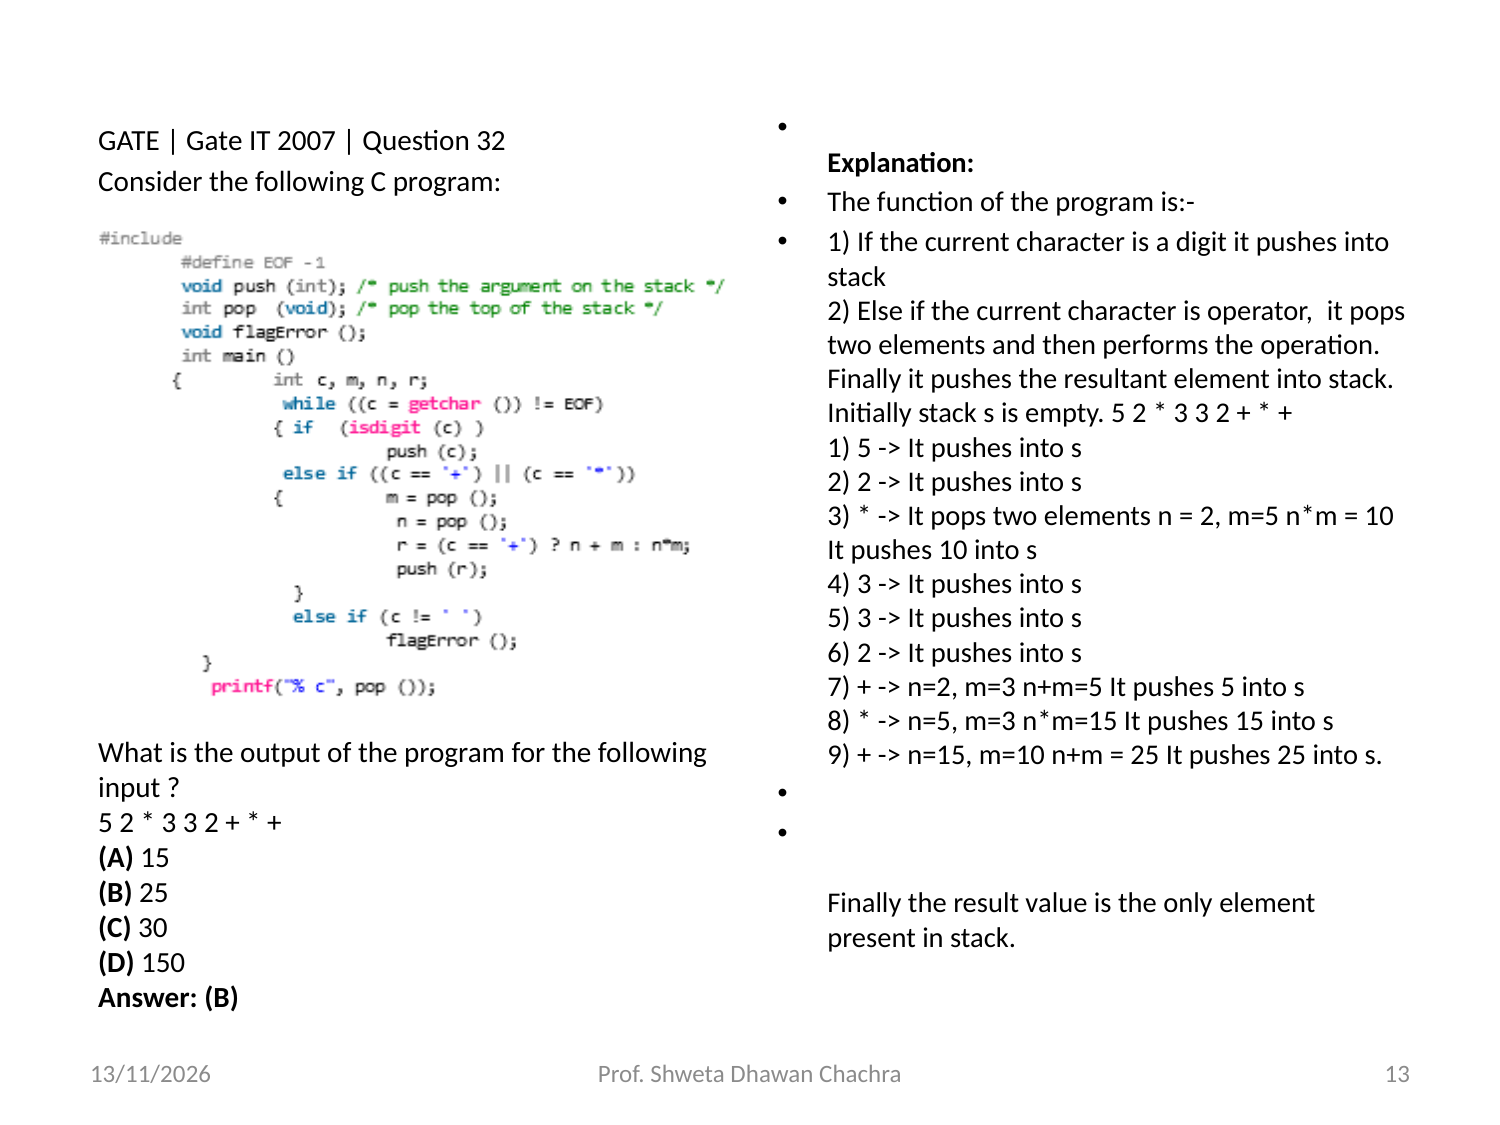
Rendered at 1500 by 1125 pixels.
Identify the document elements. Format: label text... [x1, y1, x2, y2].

picture [90, 219, 739, 709]
list GATE | Gate IT 2007 | Question 32 Consider the following C program: What is the output of the program for the following input ? 5 2 * 3 3 2 + * + (A) 15 (B) 25 (C) 30 (D) 150 Answer: (B) [83, 113, 746, 1083]
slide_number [75, 1042, 425, 1103]
slide_number 13 [1074, 1042, 1425, 1103]
footer Prof. Shweta Dhawan Chachra [512, 1042, 988, 1103]
list Explanation: The function of the program is:- 1) If the current character is a digit it pushes into stack 2) Else if the current character is operator, it pops two elements and then performs the operation. Finally it pushes the resultant element into stack. Initially stack s is empty. 5 2 * 3 3 2 + * + 1) 5 -> It pushes into s 2) 2 -> It pushes into s 3) * -> It pops two elements n = 2, m=5 n*m = 10 It pushes 10 into s 4) 3 -> It pushes into s 5) 3 -> It pushes into s 6) 2 -> It pushes into s 7) + -> n=2, m=3 n+m=5 It pushes 5 into s 8) * -> n=5, m=3 n*m=15 It pushes 15 into s 9) + -> n=15, m=10 n+m = 25 It pushes 25 into s. Finally the result value is the only element present in stack. [762, 101, 1425, 1005]
